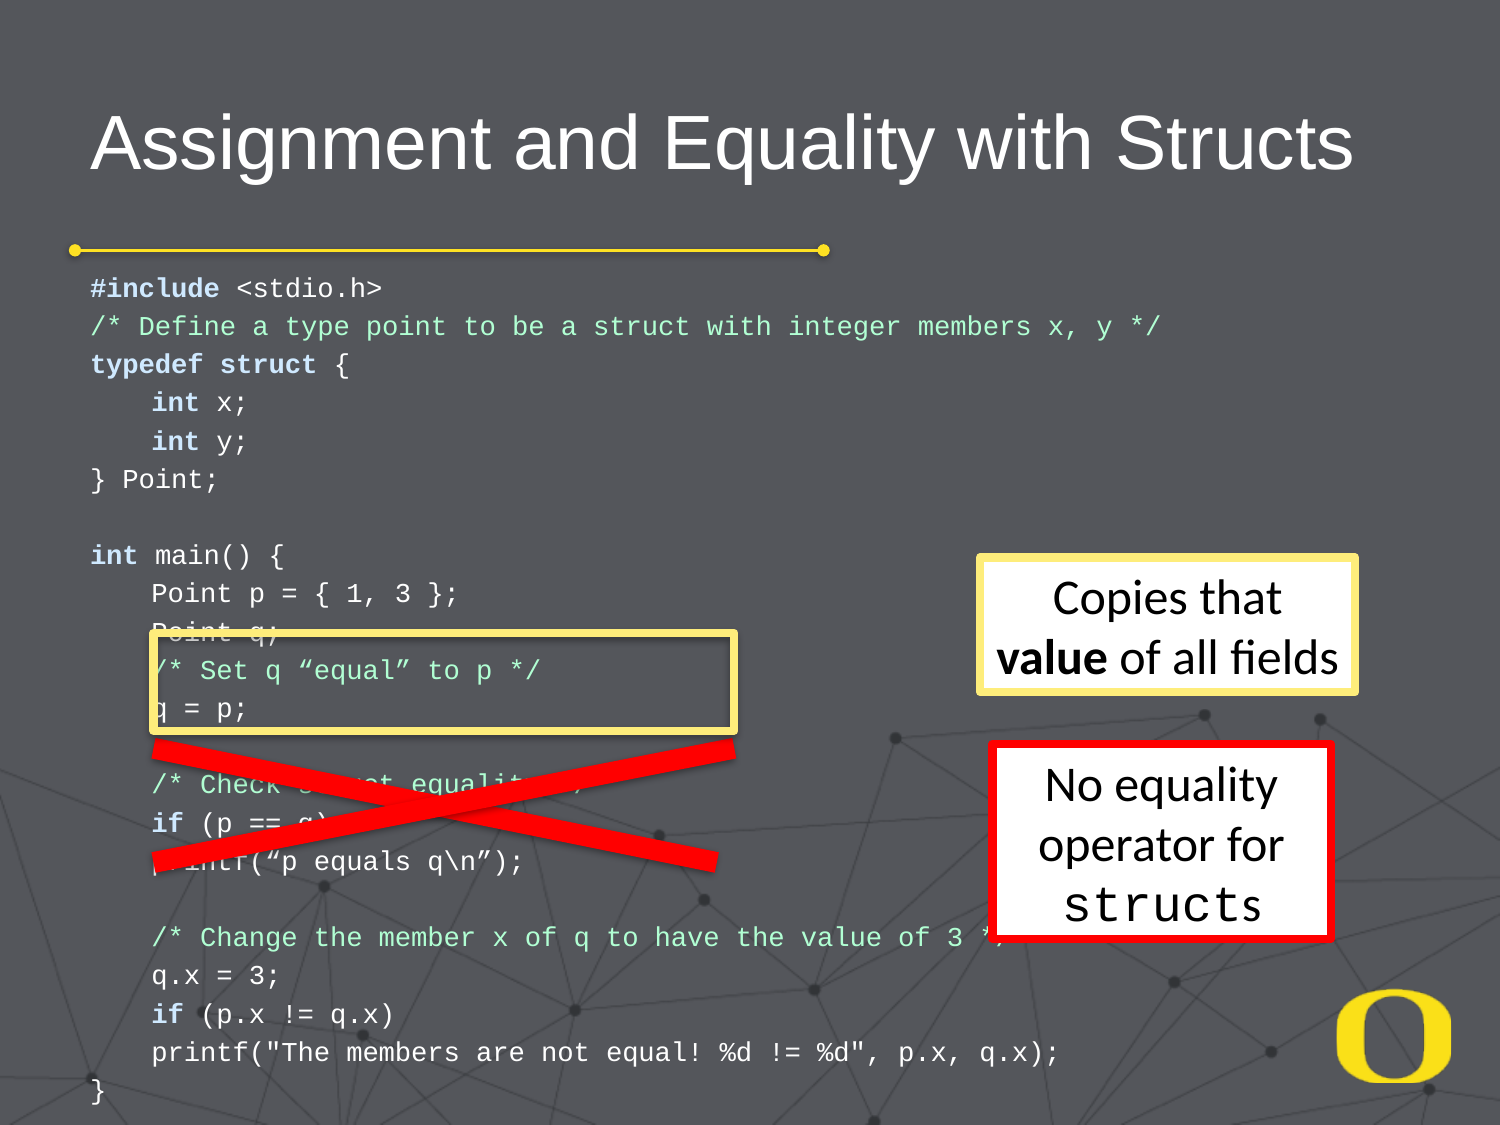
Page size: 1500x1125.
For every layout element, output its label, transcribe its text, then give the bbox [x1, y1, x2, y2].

text_box No equality operator for structs [992, 744, 1331, 939]
text_box Copies that value of all fields [980, 557, 1356, 693]
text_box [153, 747, 735, 863]
title Assignment and Equality with Structs [75, 45, 1425, 233]
list #include <stdio.h> /* Define a type point to be a struct with integer members x, y */ typedef struct { int x; int y; } Point; int main() { Point p = { 1, 3 }; Point q; /* Set q “equal” to p */ q = p; /* Check struct equality */ if (p == q) printf(“p equals q\n”); /* Change the member x of q to have the value of 3 */ q.x = 3; if (p.x != q.x) printf("The members are not equal! %d != %d", p.x, q.x); } [75, 262, 1425, 1125]
text_box [153, 632, 735, 731]
